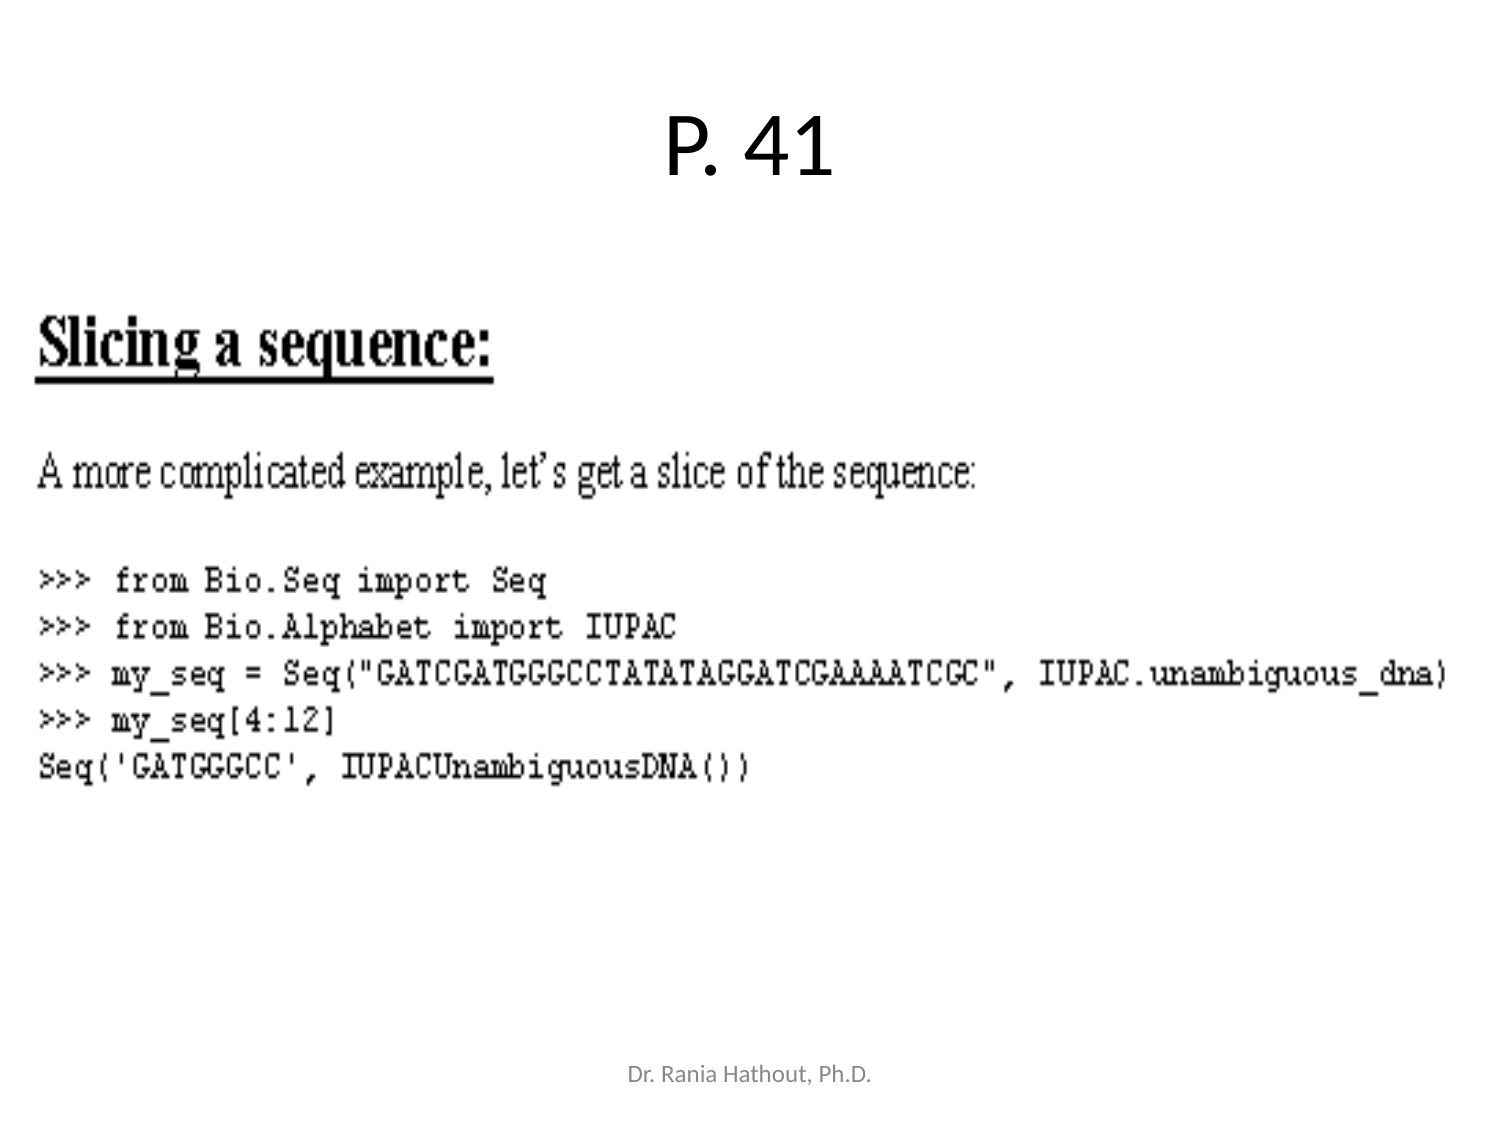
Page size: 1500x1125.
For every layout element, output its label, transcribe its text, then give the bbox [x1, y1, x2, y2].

title P. 41 [75, 45, 1425, 233]
picture [0, 292, 1500, 844]
footer Dr. Rania Hathout, Ph.D. [512, 1042, 988, 1103]
